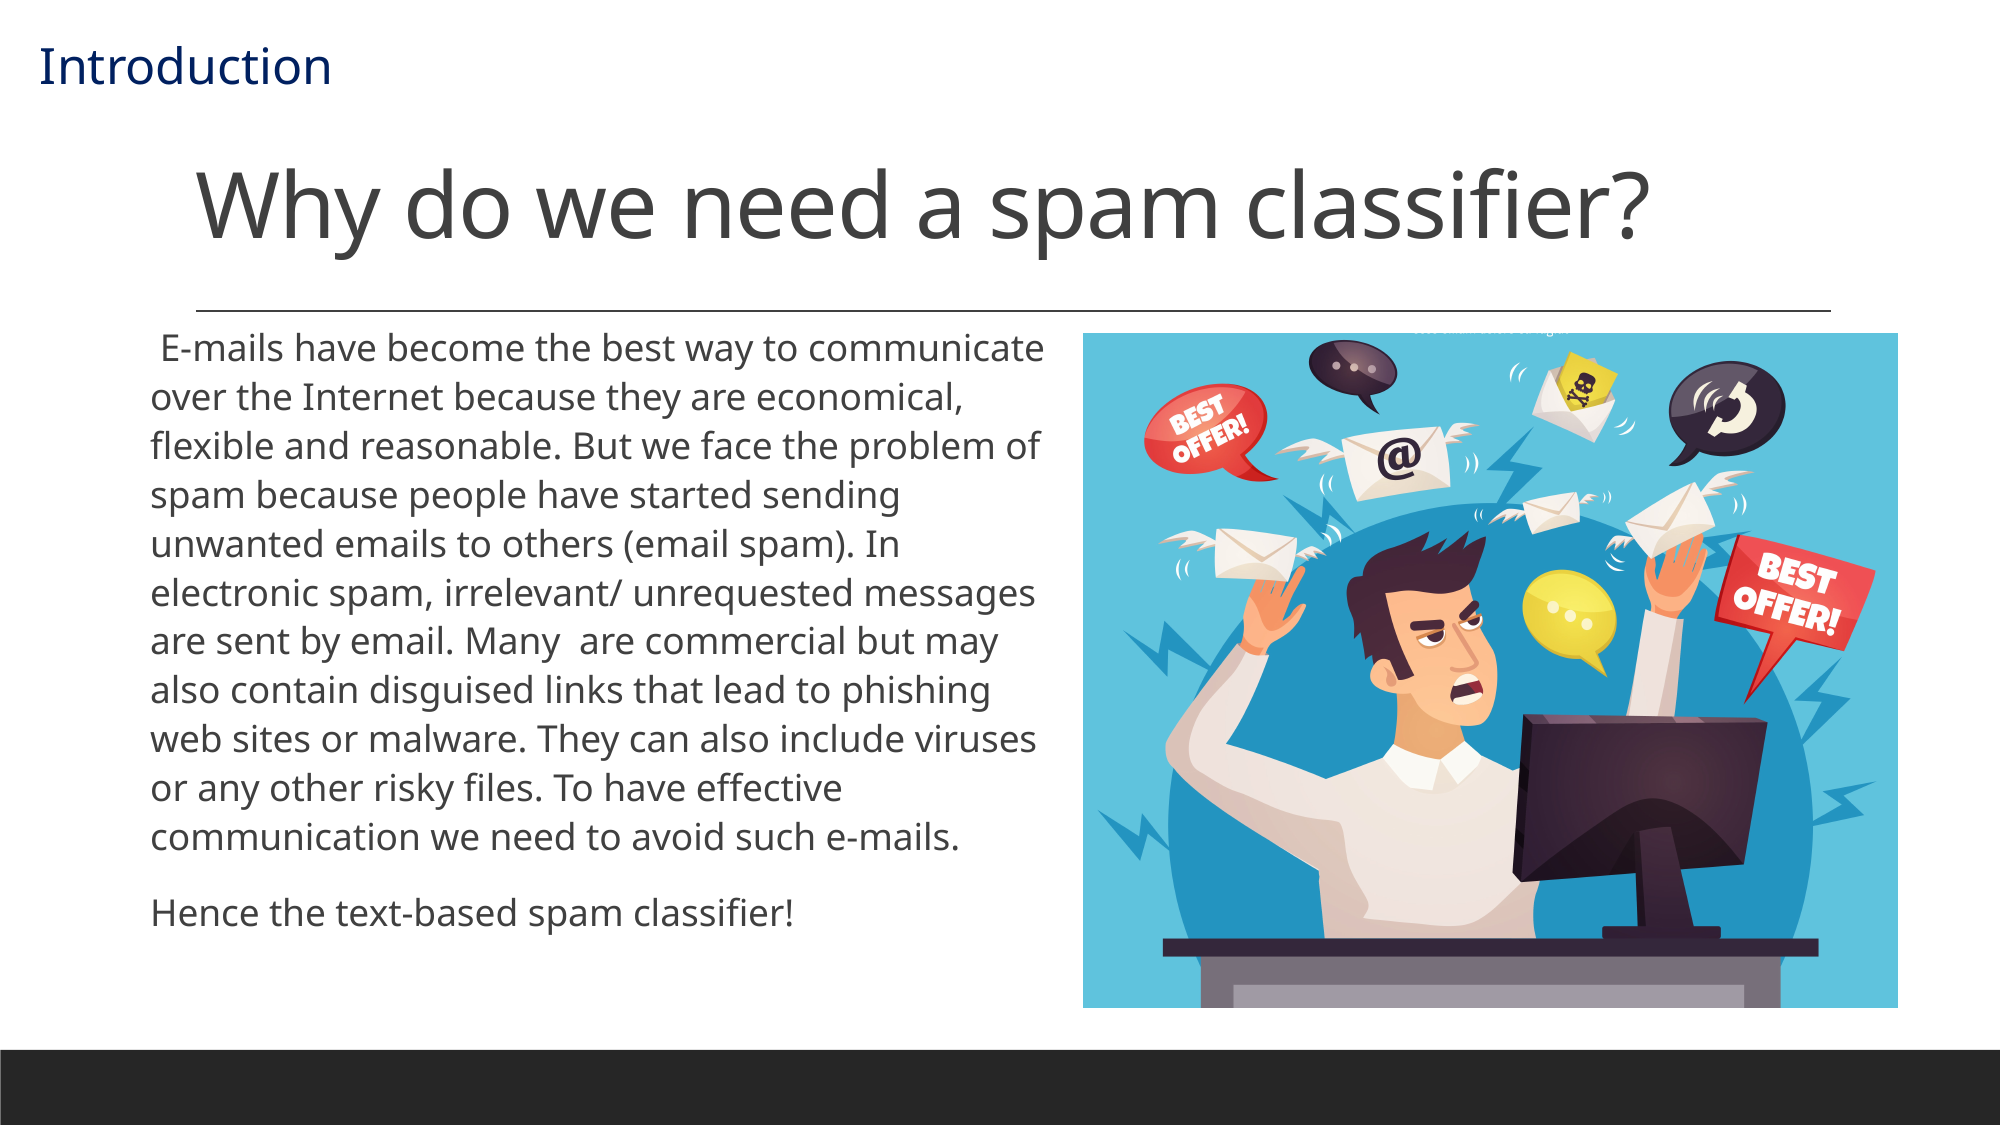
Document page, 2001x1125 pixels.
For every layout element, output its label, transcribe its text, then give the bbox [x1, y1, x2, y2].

picture [1082, 333, 1899, 1009]
list E-mails have become the best way to communicate over the Internet because they are economical, flexible and reasonable. But we face the problem of spam because people have started sending unwanted emails to others (email spam). In electronic spam, irrelevant/ unrequested messages are sent by email. Many are commercial but may also contain disguised links that lead to phishing web sites or malware. They can also include viruses or any other risky files. To have effective communication we need to avoid such e-mails. Hence the text-based spam classifier! [136, 312, 1062, 980]
text_box Introduction [24, 26, 475, 102]
title Why do we need a spam classifier? [180, 27, 1830, 266]
